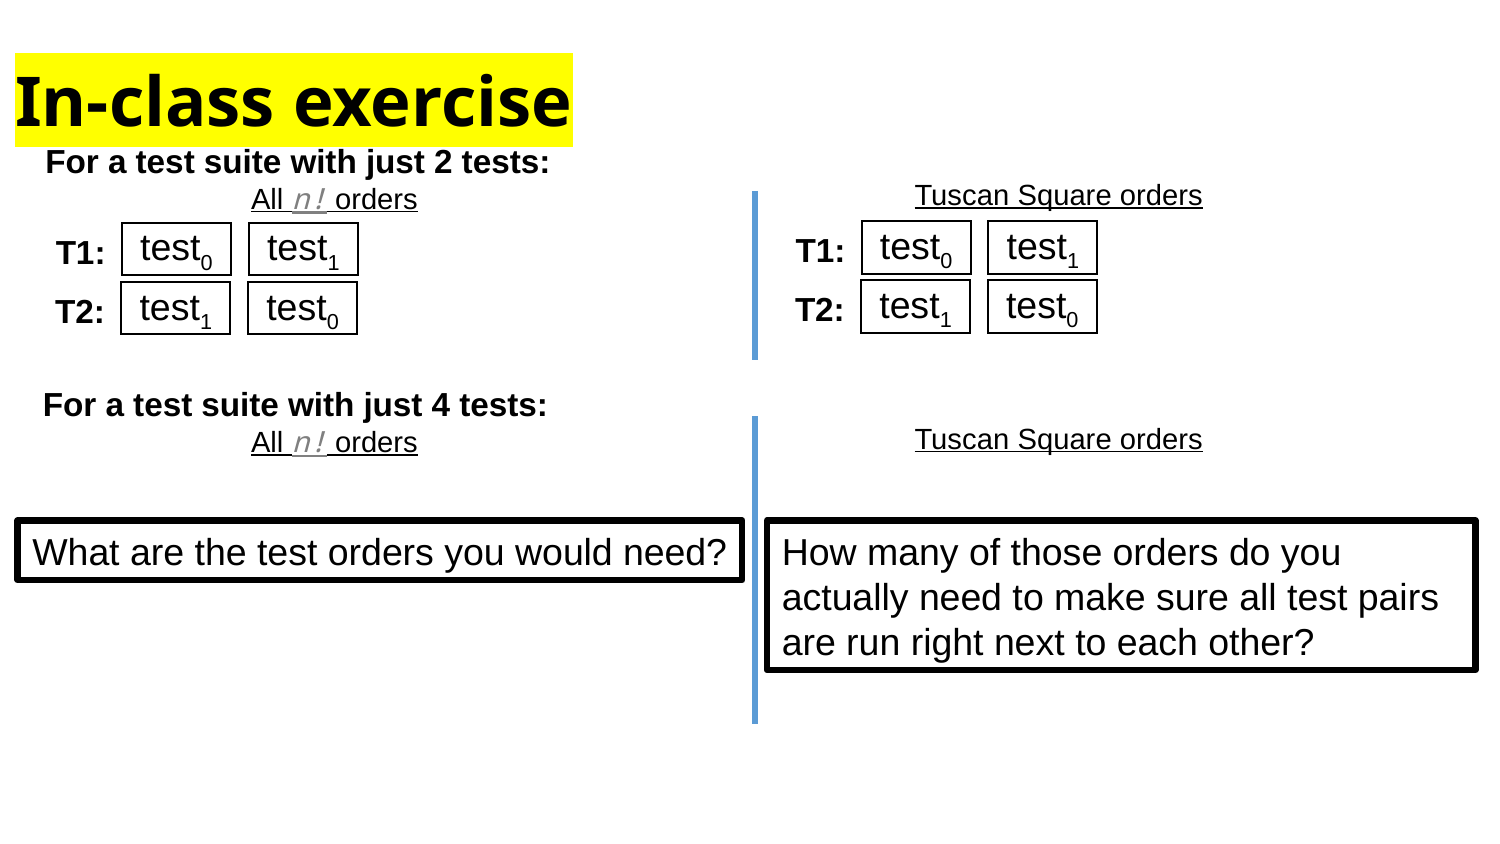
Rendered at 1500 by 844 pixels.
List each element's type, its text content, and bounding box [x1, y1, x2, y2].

text_box Tuscan Square orders [899, 169, 1219, 219]
text_box test1 [120, 281, 231, 335]
text_box test1 [987, 220, 1098, 275]
text_box All n! orders [236, 172, 433, 223]
text_box test0 [987, 279, 1098, 334]
text_box What are the test orders you would need? [17, 520, 743, 581]
text_box T1: [41, 223, 121, 279]
text_box test0 [121, 222, 232, 276]
text_box T1: [780, 221, 861, 277]
text_box test0 [247, 281, 358, 335]
text_box test0 [861, 220, 972, 275]
text_box test1 [248, 223, 359, 276]
text_box For a test suite with just 2 tests: [30, 132, 566, 188]
text_box How many of those orders do you actually need to make sure all test pairs are run right next to each other? [767, 520, 1476, 671]
text_box T2: [780, 281, 860, 336]
text_box Tuscan Square orders [899, 412, 1219, 463]
title In-class exercise [0, 0, 1500, 208]
text_box T2: [40, 282, 120, 338]
text_box For a test suite with just 4 tests: [28, 376, 564, 431]
text_box All n! orders [236, 415, 433, 466]
text_box test1 [860, 279, 971, 334]
